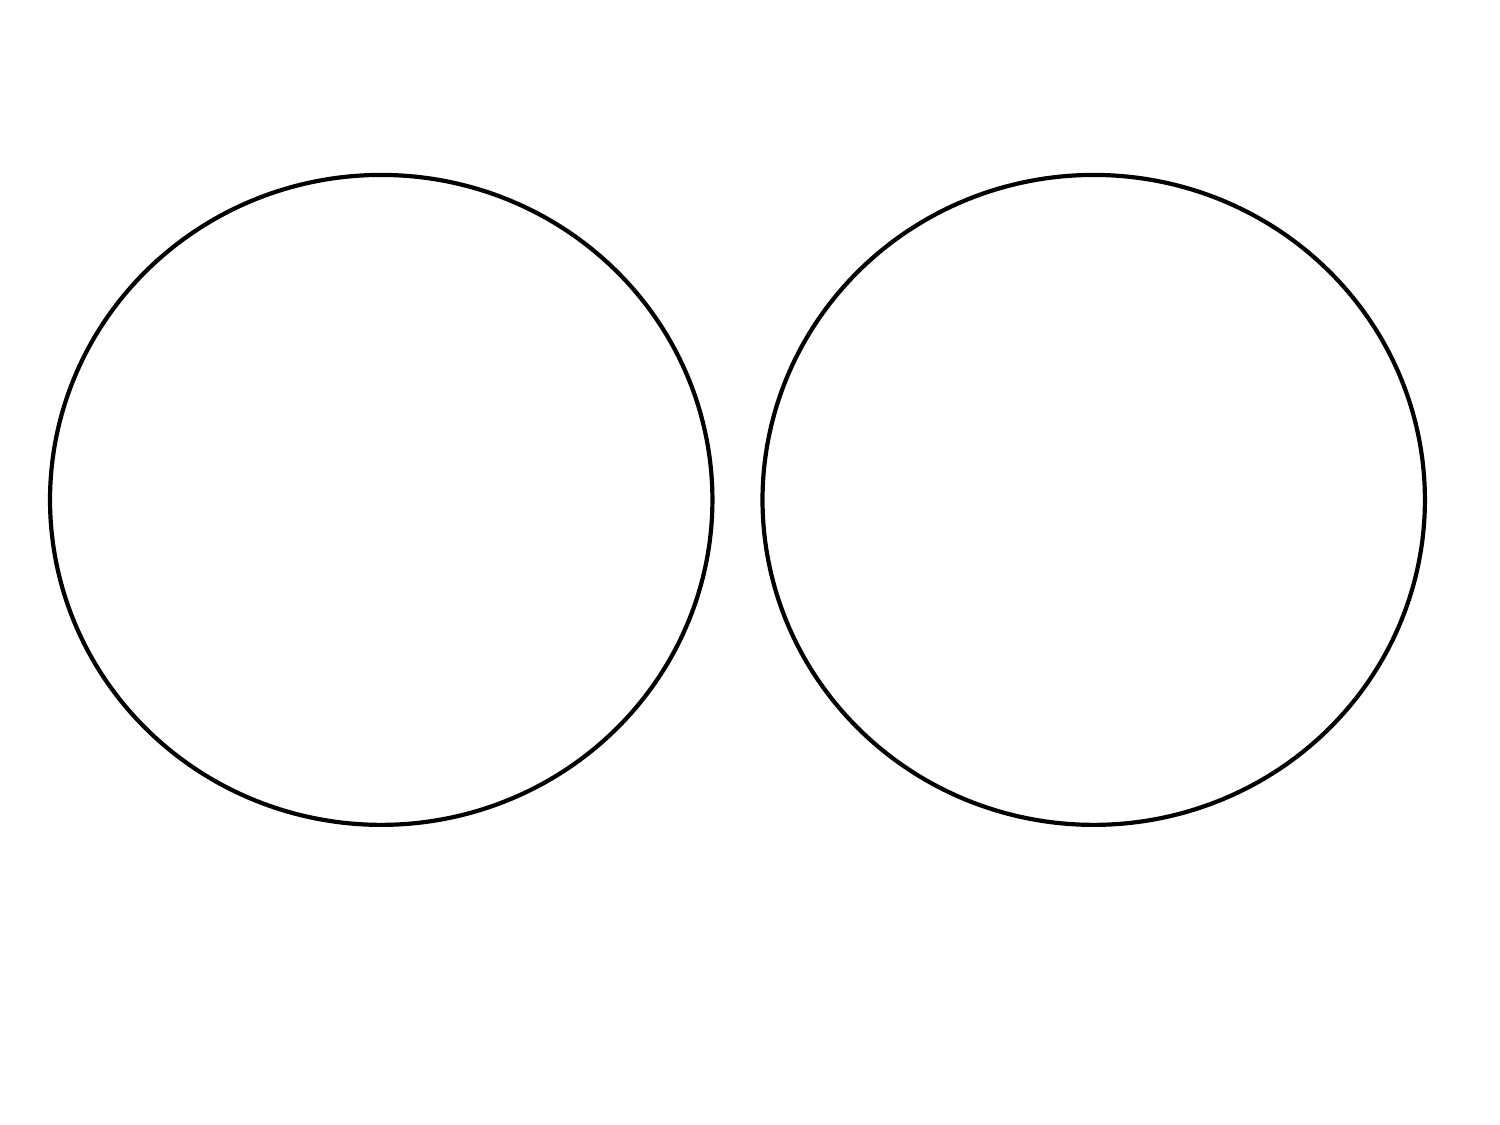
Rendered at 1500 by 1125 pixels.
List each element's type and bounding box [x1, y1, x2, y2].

text_box [50, 174, 713, 825]
text_box [762, 174, 1425, 825]
